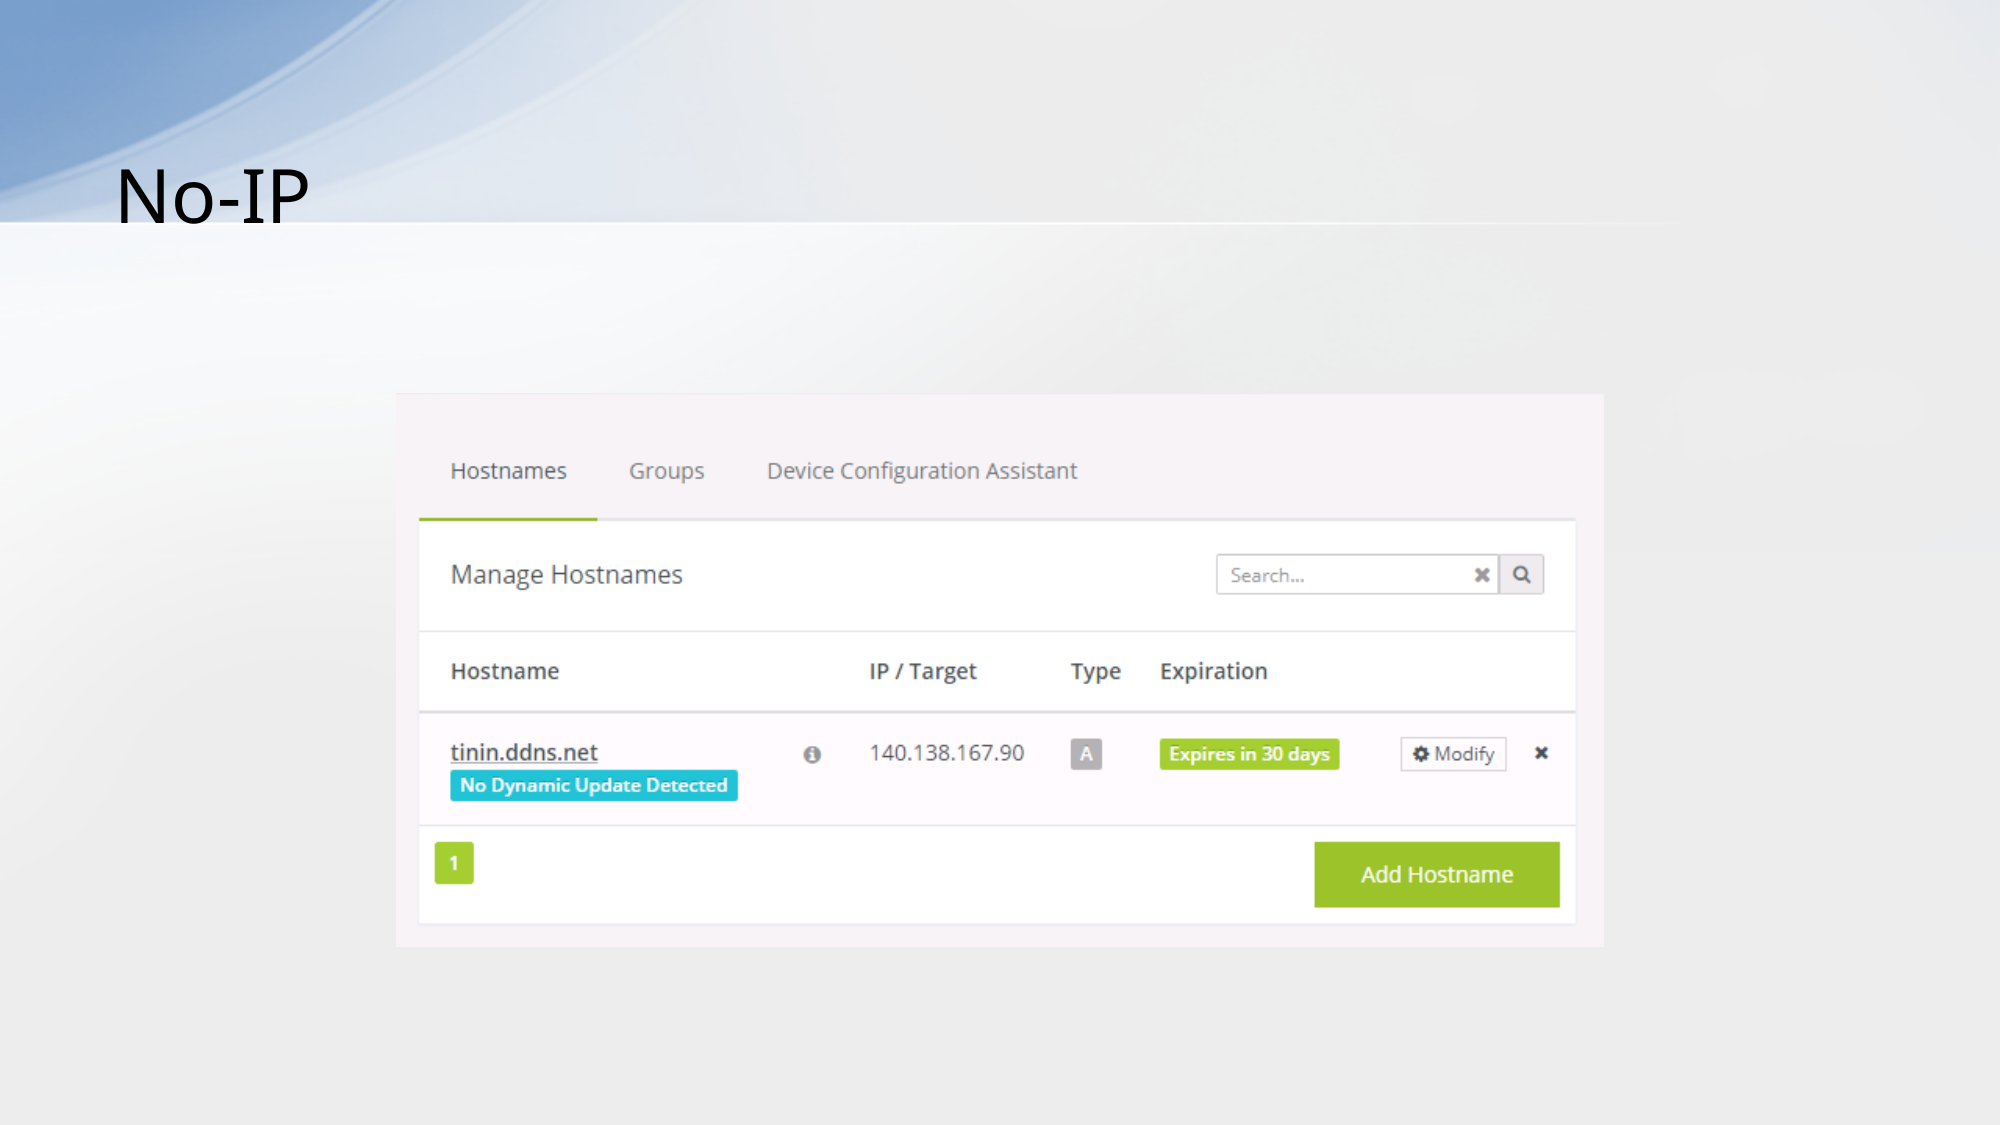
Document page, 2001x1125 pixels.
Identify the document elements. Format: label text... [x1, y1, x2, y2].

picture [0, 0, 2000, 1125]
title No-IP [99, 58, 1900, 247]
